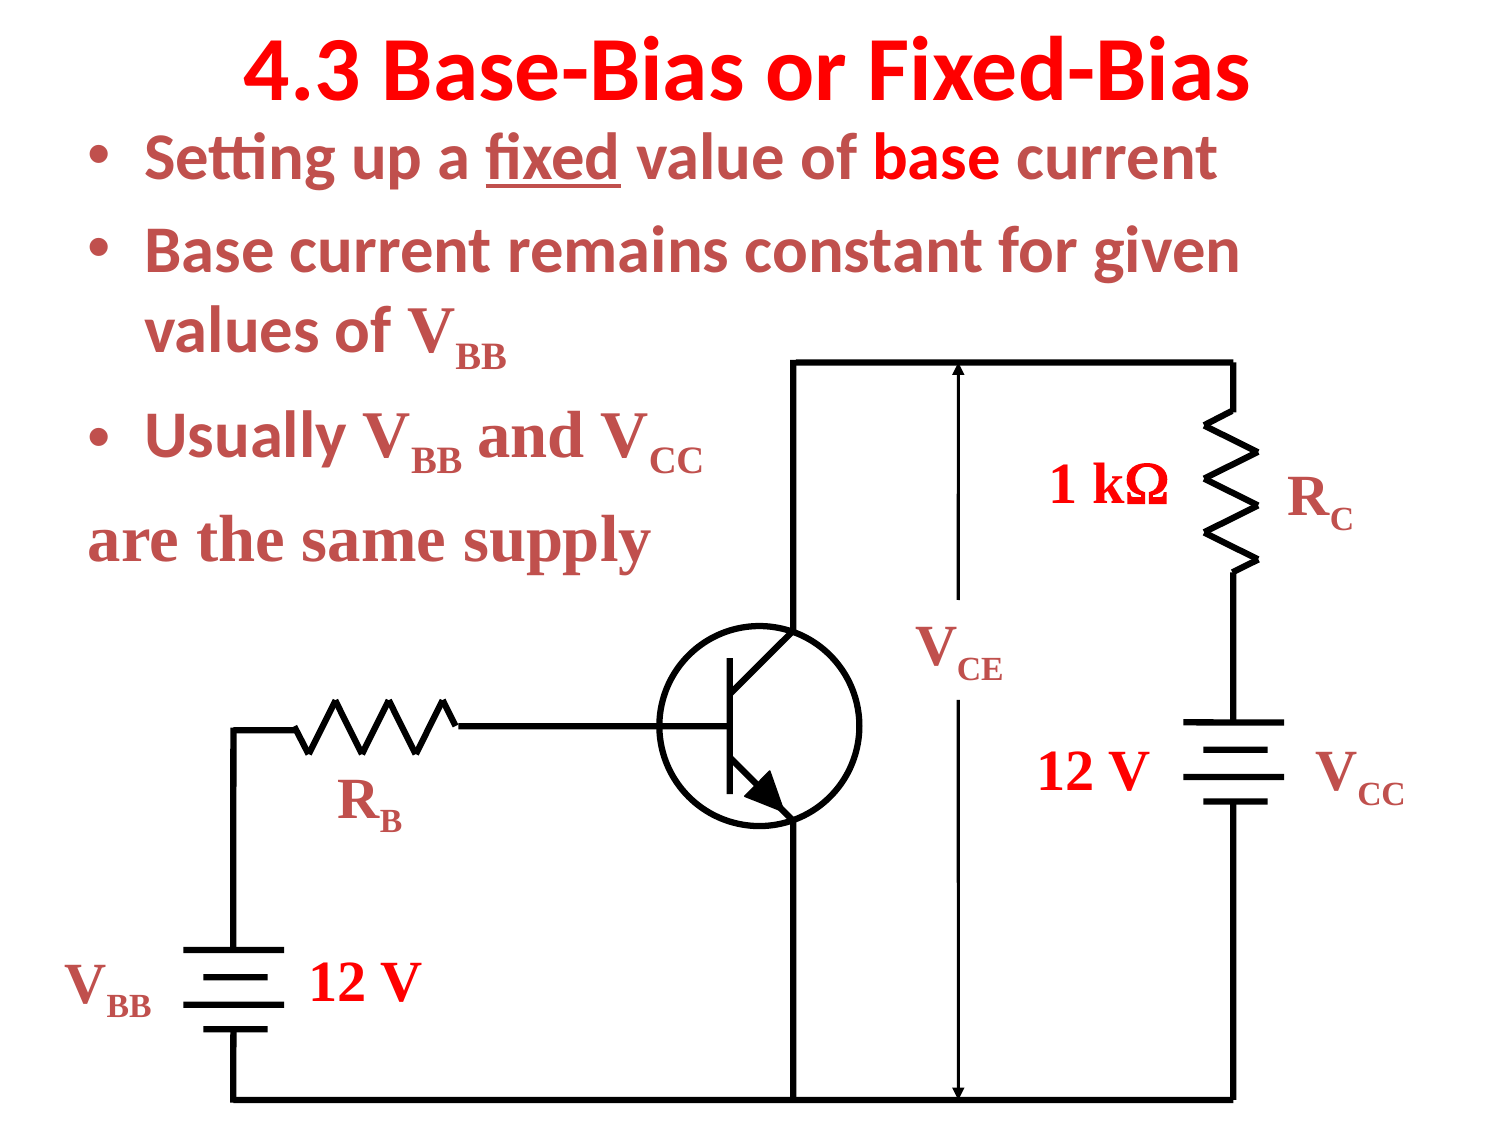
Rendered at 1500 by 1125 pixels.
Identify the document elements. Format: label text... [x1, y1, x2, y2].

text_box 12 V [293, 935, 438, 1021]
text_box [952, 699, 965, 1100]
text_box 12 V [1021, 725, 1166, 810]
text_box 1 kW [1033, 437, 1185, 523]
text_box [1203, 410, 1259, 573]
text_box VCE [900, 600, 1019, 695]
text_box VBB [49, 937, 167, 1032]
text_box RC [1273, 450, 1370, 545]
text_box VCC [1300, 725, 1421, 820]
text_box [347, 646, 403, 808]
text_box RB [322, 752, 418, 847]
list Setting up a fixed value of base current Base current remains constant for given values of VBB Usually VBB and VCC are the same supply [72, 105, 1423, 290]
text_box [659, 626, 860, 827]
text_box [193, 938, 274, 1041]
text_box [1193, 711, 1274, 813]
text_box [952, 362, 965, 601]
title 4.3 Base-Bias or Fixed-Bias [72, 17, 1423, 105]
